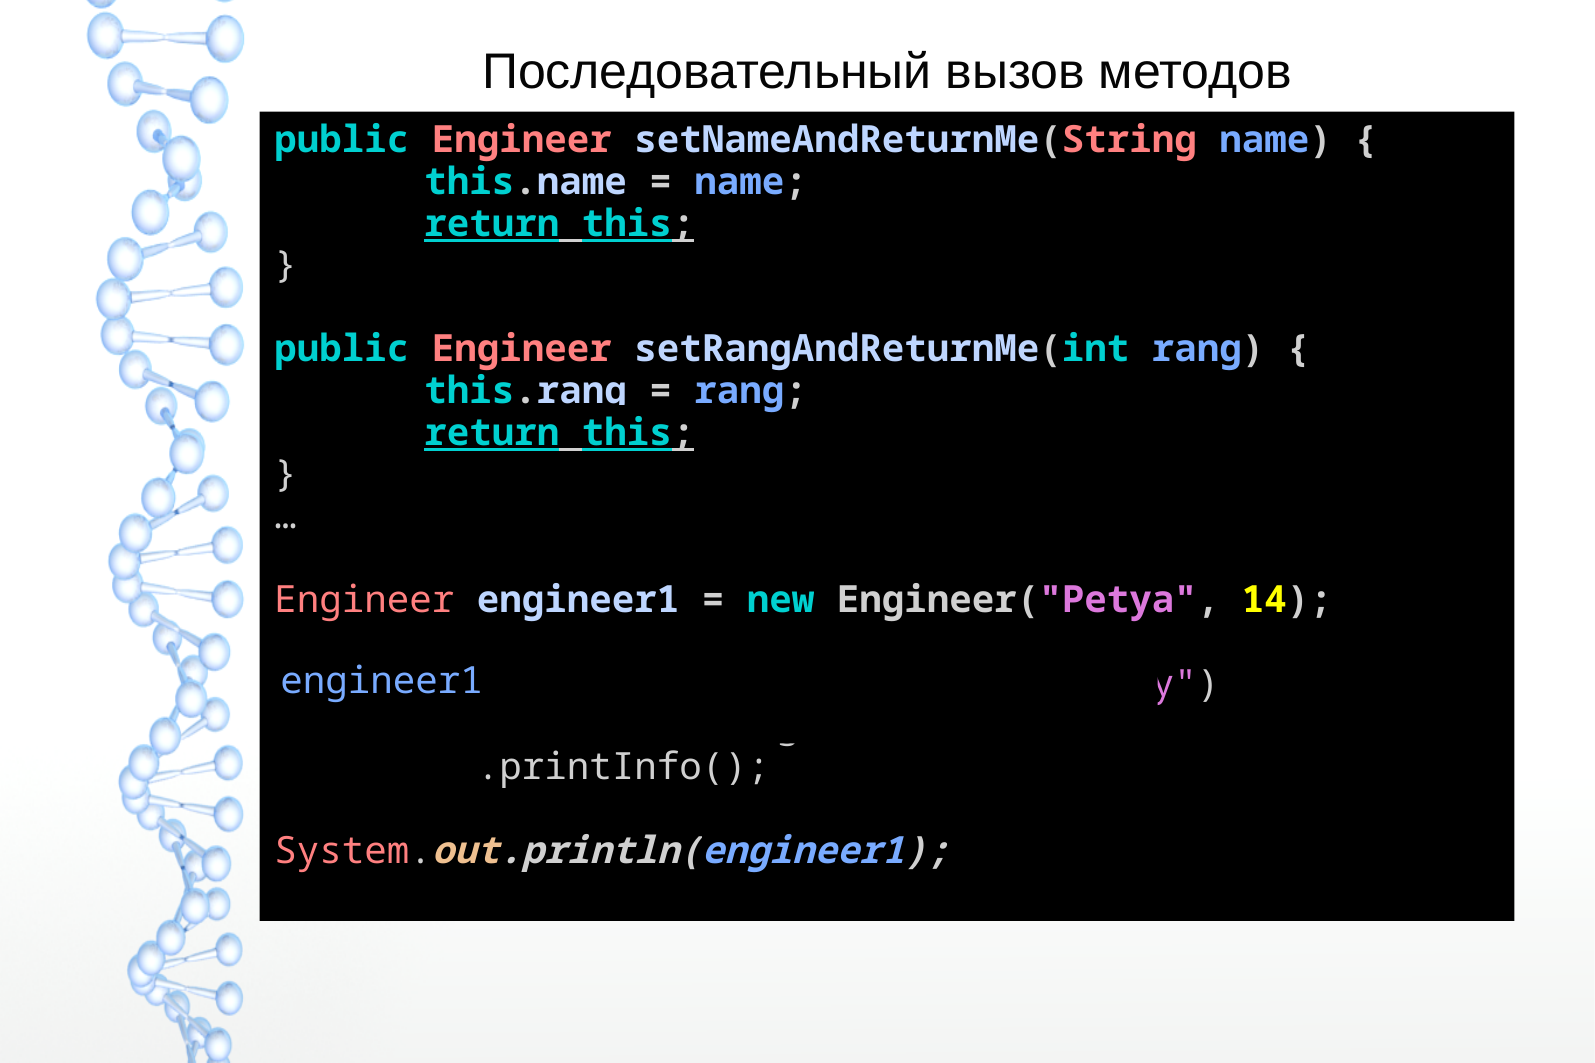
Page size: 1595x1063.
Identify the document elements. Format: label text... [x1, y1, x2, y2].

title Последовательный вызов методов [259, 34, 1515, 110]
text_box engineer1 [263, 649, 1156, 707]
text_box public Engineer setNameAndReturnMe(String name) { this.name = name; return this; } public Engineer setRangAndReturnMe(int rang) { this.rang = rang; return this; } … Engineer engineer1 = new Engineer("Petya", 14); engineer1.setNameAndReturnMe("Vasisualiy") .setRangAndReturnMe(6) .printInfo(); System.out.println(engineer1); [259, 111, 1515, 921]
text_box engineer1 [265, 653, 1158, 744]
picture [0, 0, 1595, 1063]
